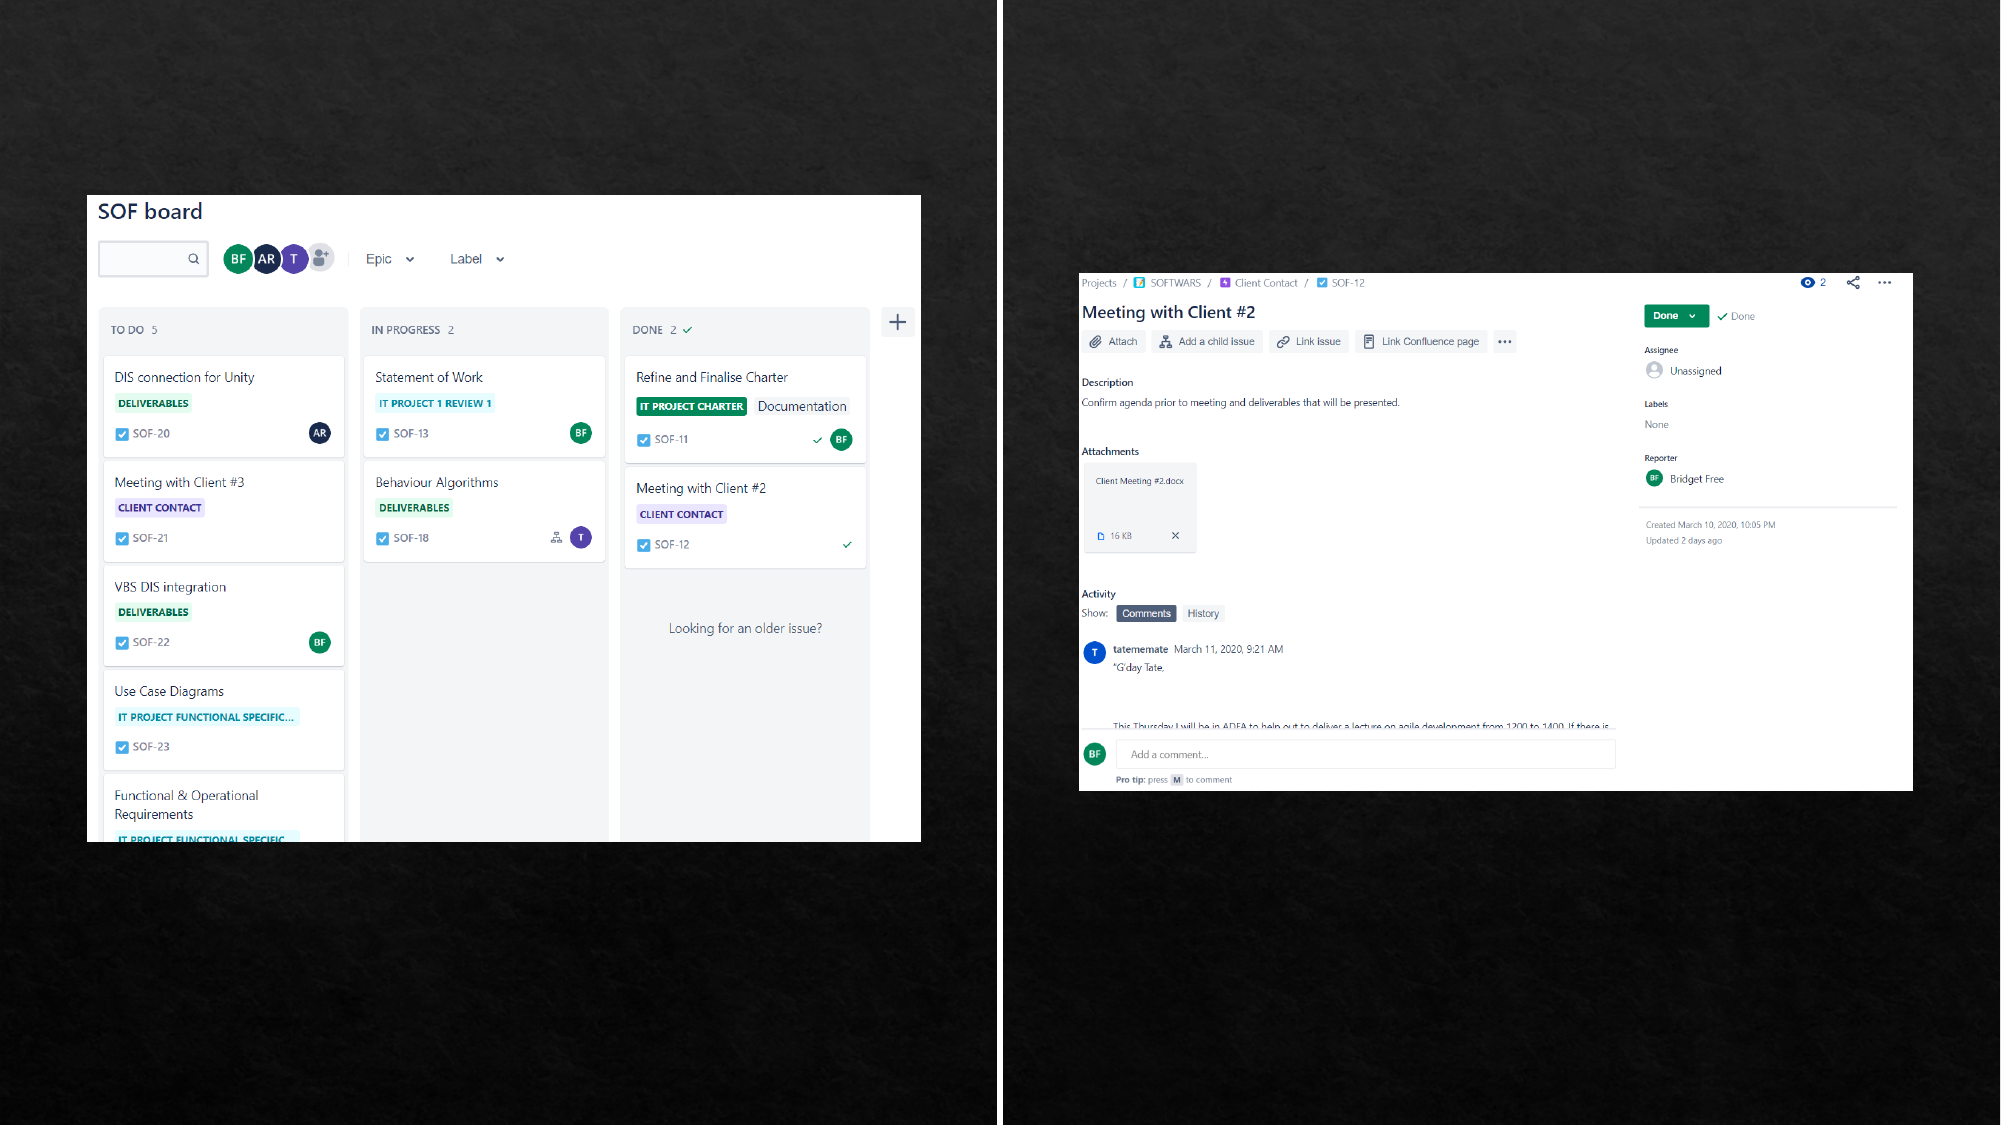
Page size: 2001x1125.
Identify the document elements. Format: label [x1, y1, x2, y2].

picture [87, 195, 921, 842]
picture [1078, 273, 1914, 791]
